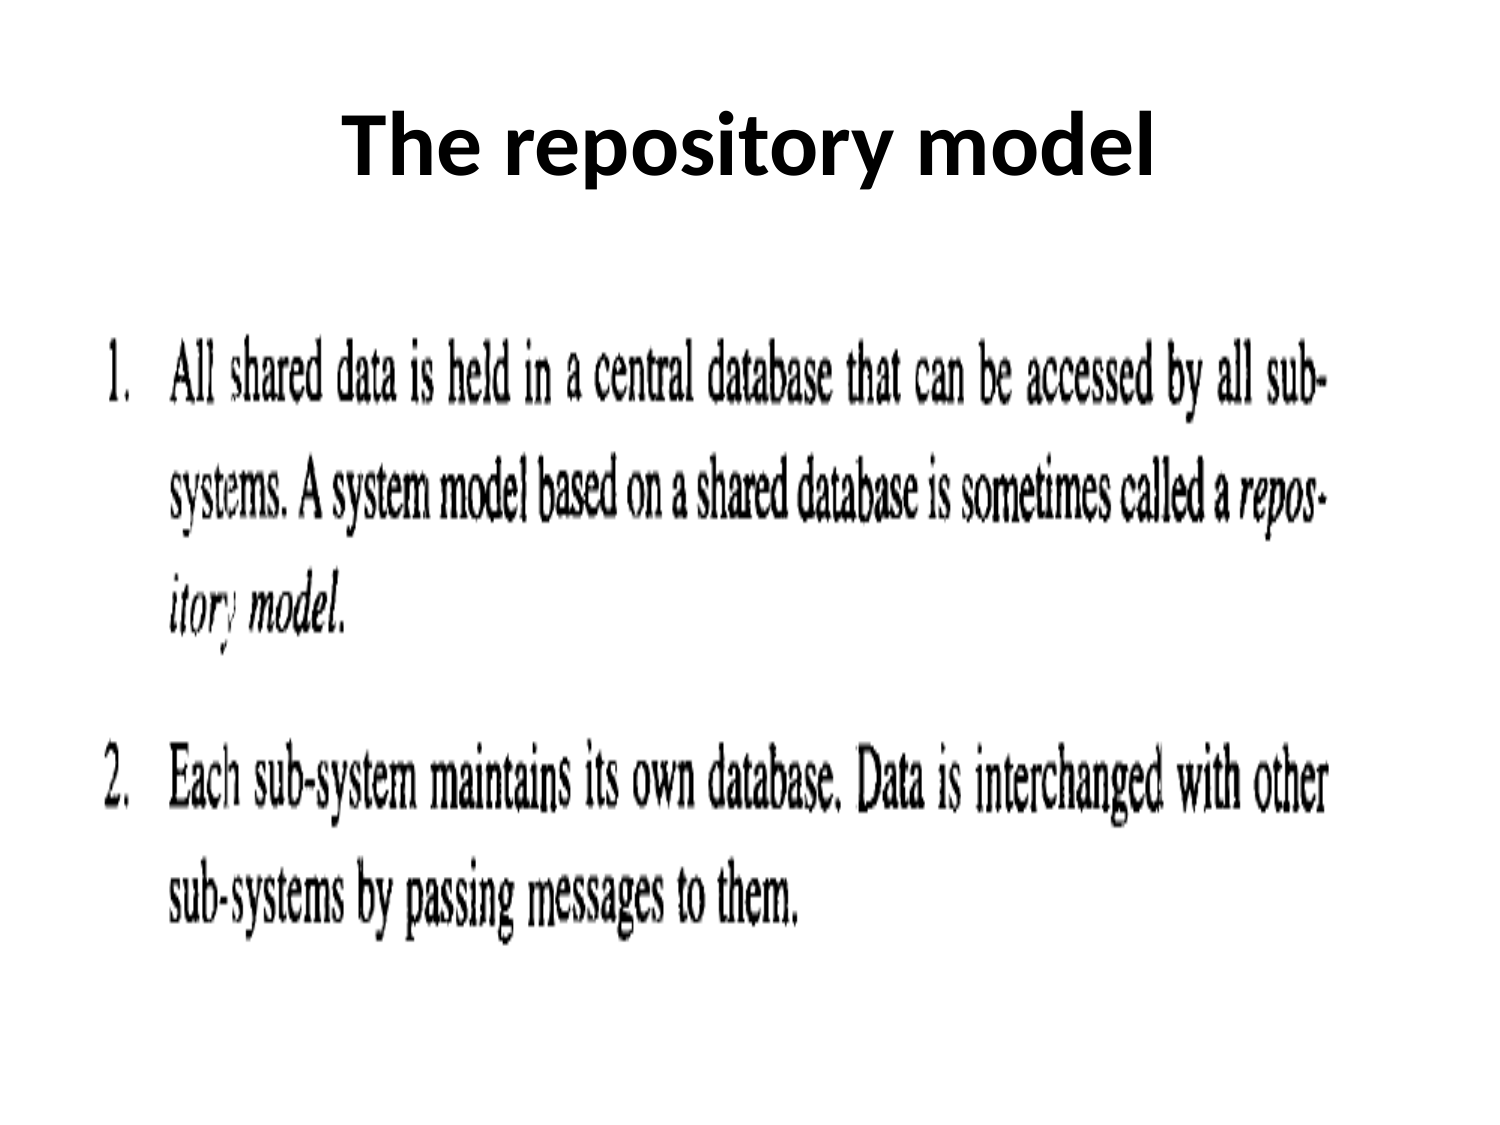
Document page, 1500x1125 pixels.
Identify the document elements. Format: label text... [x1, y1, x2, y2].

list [74, 280, 1426, 1067]
title The repository model [75, 45, 1425, 233]
